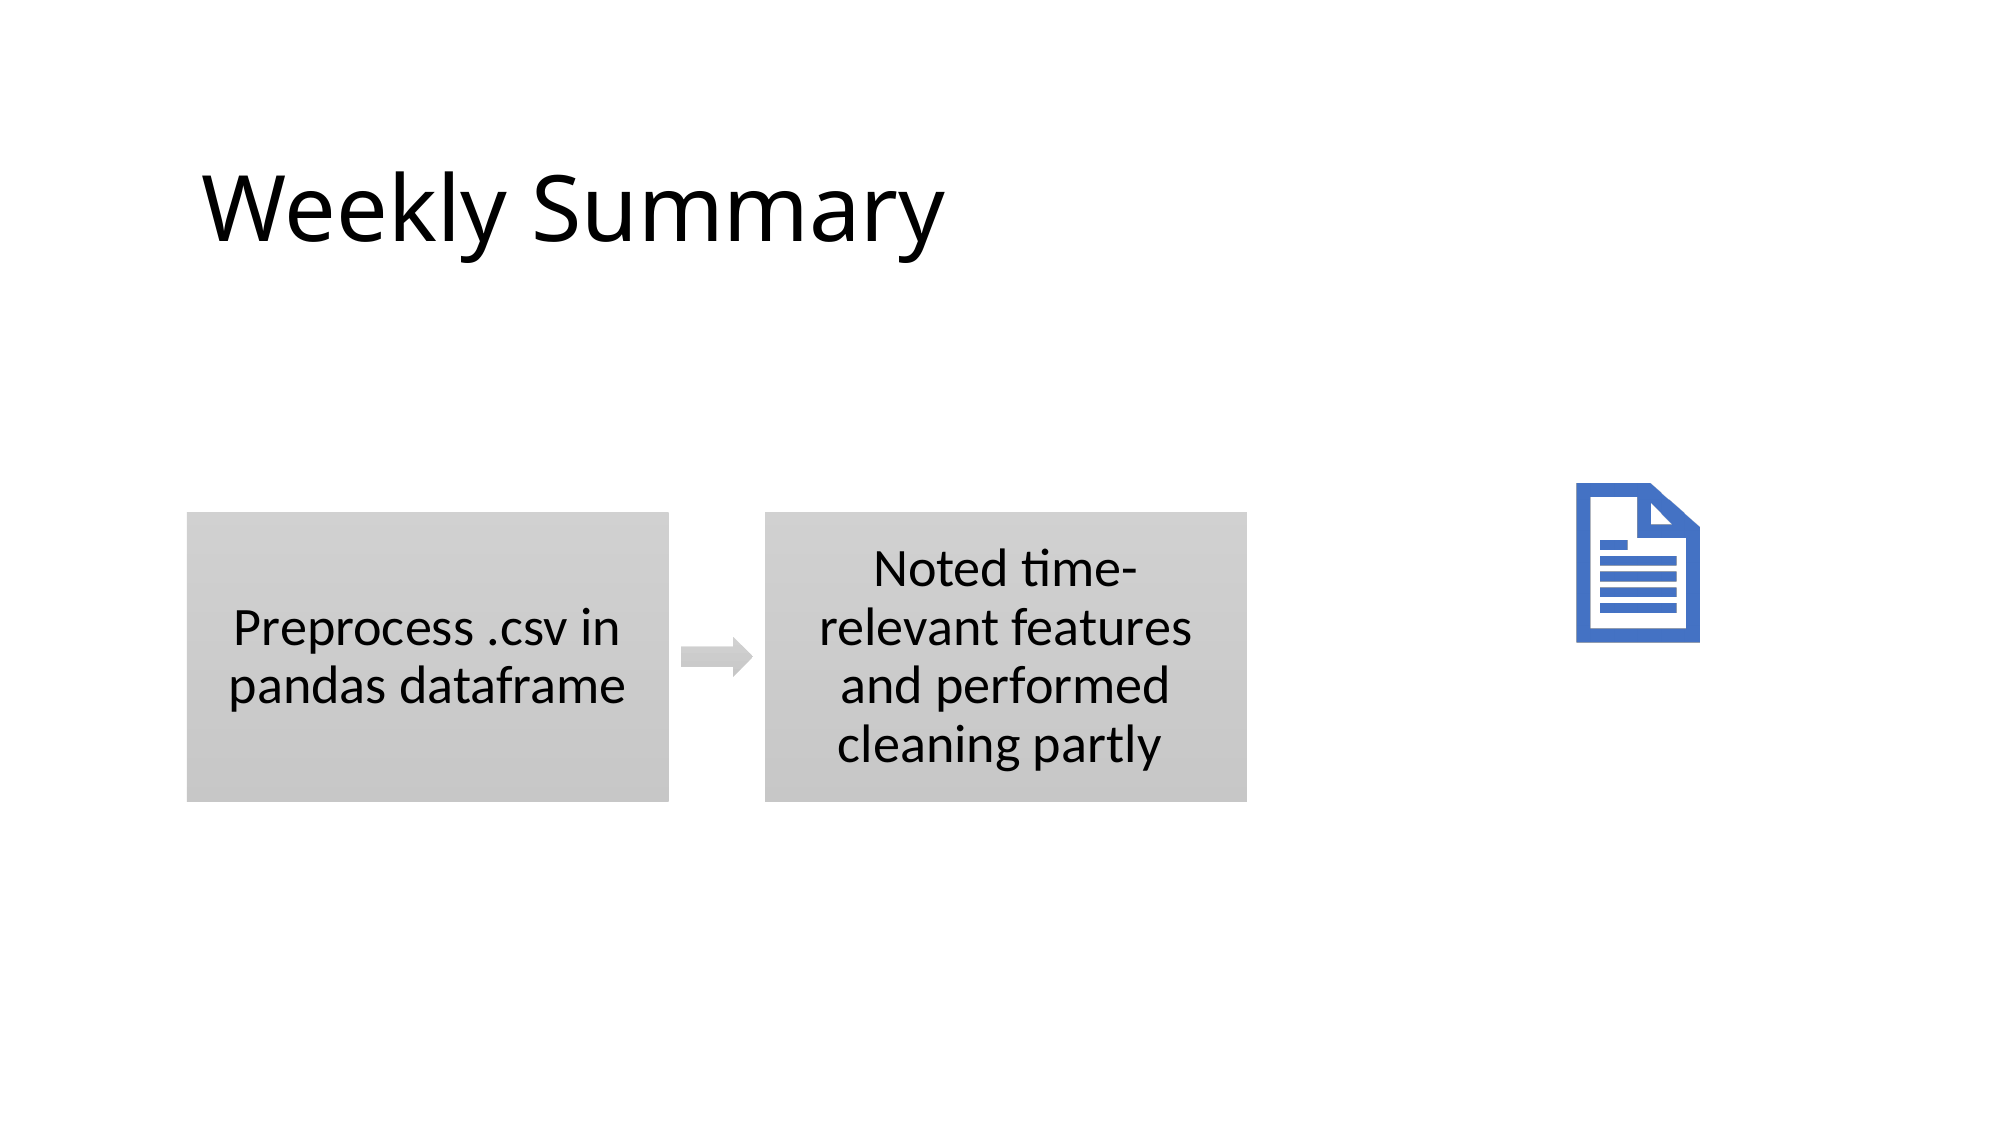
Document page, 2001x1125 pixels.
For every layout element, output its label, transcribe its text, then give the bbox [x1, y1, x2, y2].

title Weekly Summary [186, 102, 1413, 321]
picture [1544, 468, 1732, 657]
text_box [186, 373, 1248, 940]
